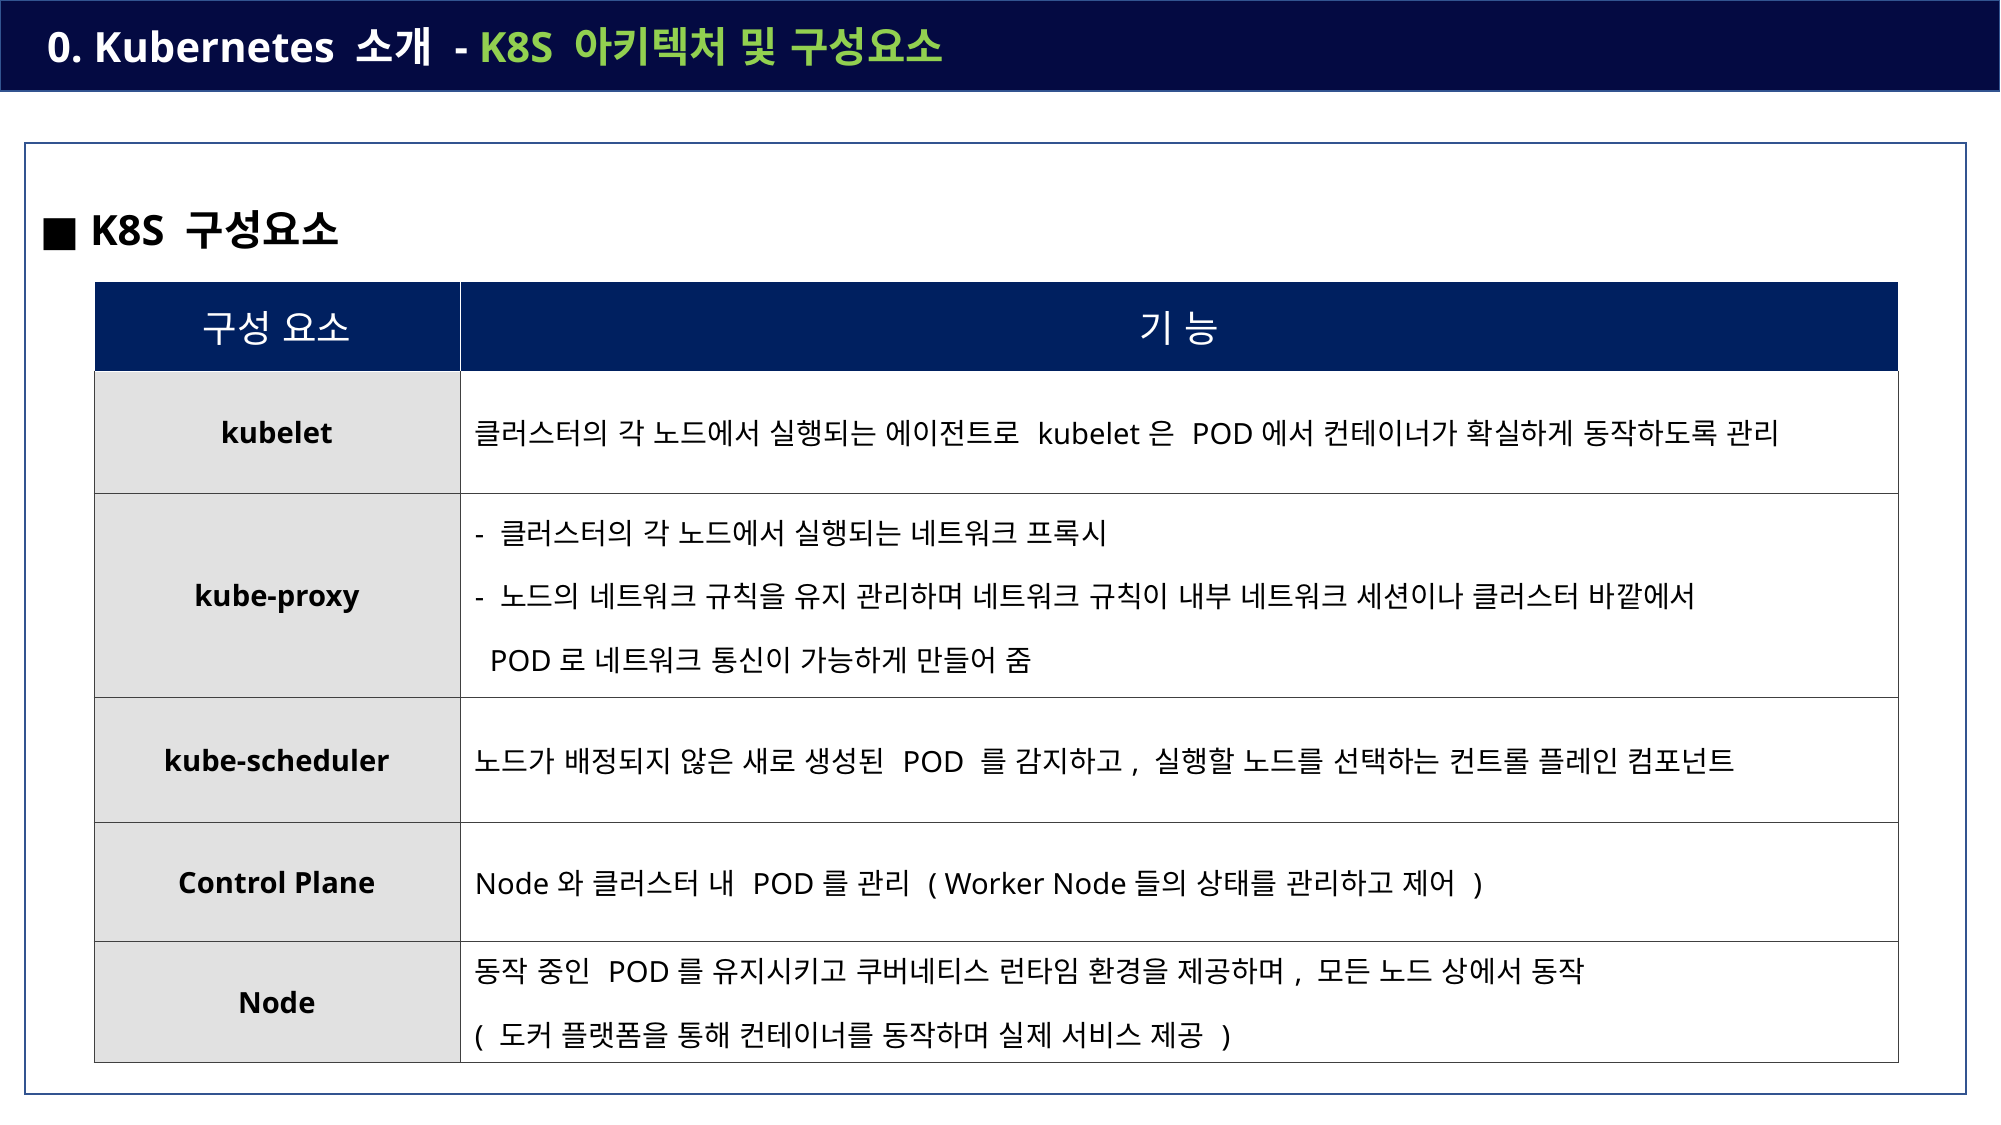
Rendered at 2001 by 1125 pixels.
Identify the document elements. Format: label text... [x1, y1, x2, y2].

table_cell 노드가 배정되지 않은 새로 생성된 POD 를 감지하고, 실행할 노드를 선택하는 컨트롤 플레인 컴포넌트 [461, 698, 1898, 822]
table_cell Control Plane [95, 823, 460, 941]
table_cell 클러스터의 각 노드에서 실행되는 에이전트로 kubelet은 POD에서 컨테이너가 확실하게 동작하도록 관리 [461, 372, 1898, 493]
table_cell - 클러스터의 각 노드에서 실행되는 네트워크 프록시 - 노드의 네트워크 규칙을 유지 관리하며 네트워크 규칙이 내부 네트워크 세션이나 클러스터 바깥에서 POD로 네트워크 통신이 가능하게 만들어 줌 [461, 494, 1898, 697]
table_header 기 능 [461, 282, 1898, 371]
table_cell kubelet [95, 372, 460, 493]
table_cell 동작 중인 POD를 유지시키고 쿠버네티스 런타임 환경을 제공하며, 모든 노드 상에서 동작 ( 도커 플랫폼을 통해 컨테이너를 동작하며 실제 서비스 제공 ) [461, 942, 1898, 1062]
text_box 0. Kubernetes 소개 - K8S 아키텍처 및 구성요소 [0, 0, 2000, 92]
table_cell kube-scheduler [95, 698, 460, 822]
text_box ■ K8S 구성요소 [24, 142, 1967, 1095]
table_cell kube-proxy [95, 494, 460, 697]
table_cell Node와 클러스터 내 POD를 관리 ( Worker Node들의 상태를 관리하고 제어 ) [461, 823, 1898, 941]
table_header 구성 요소 [95, 282, 460, 371]
table_cell Node [95, 942, 460, 1062]
